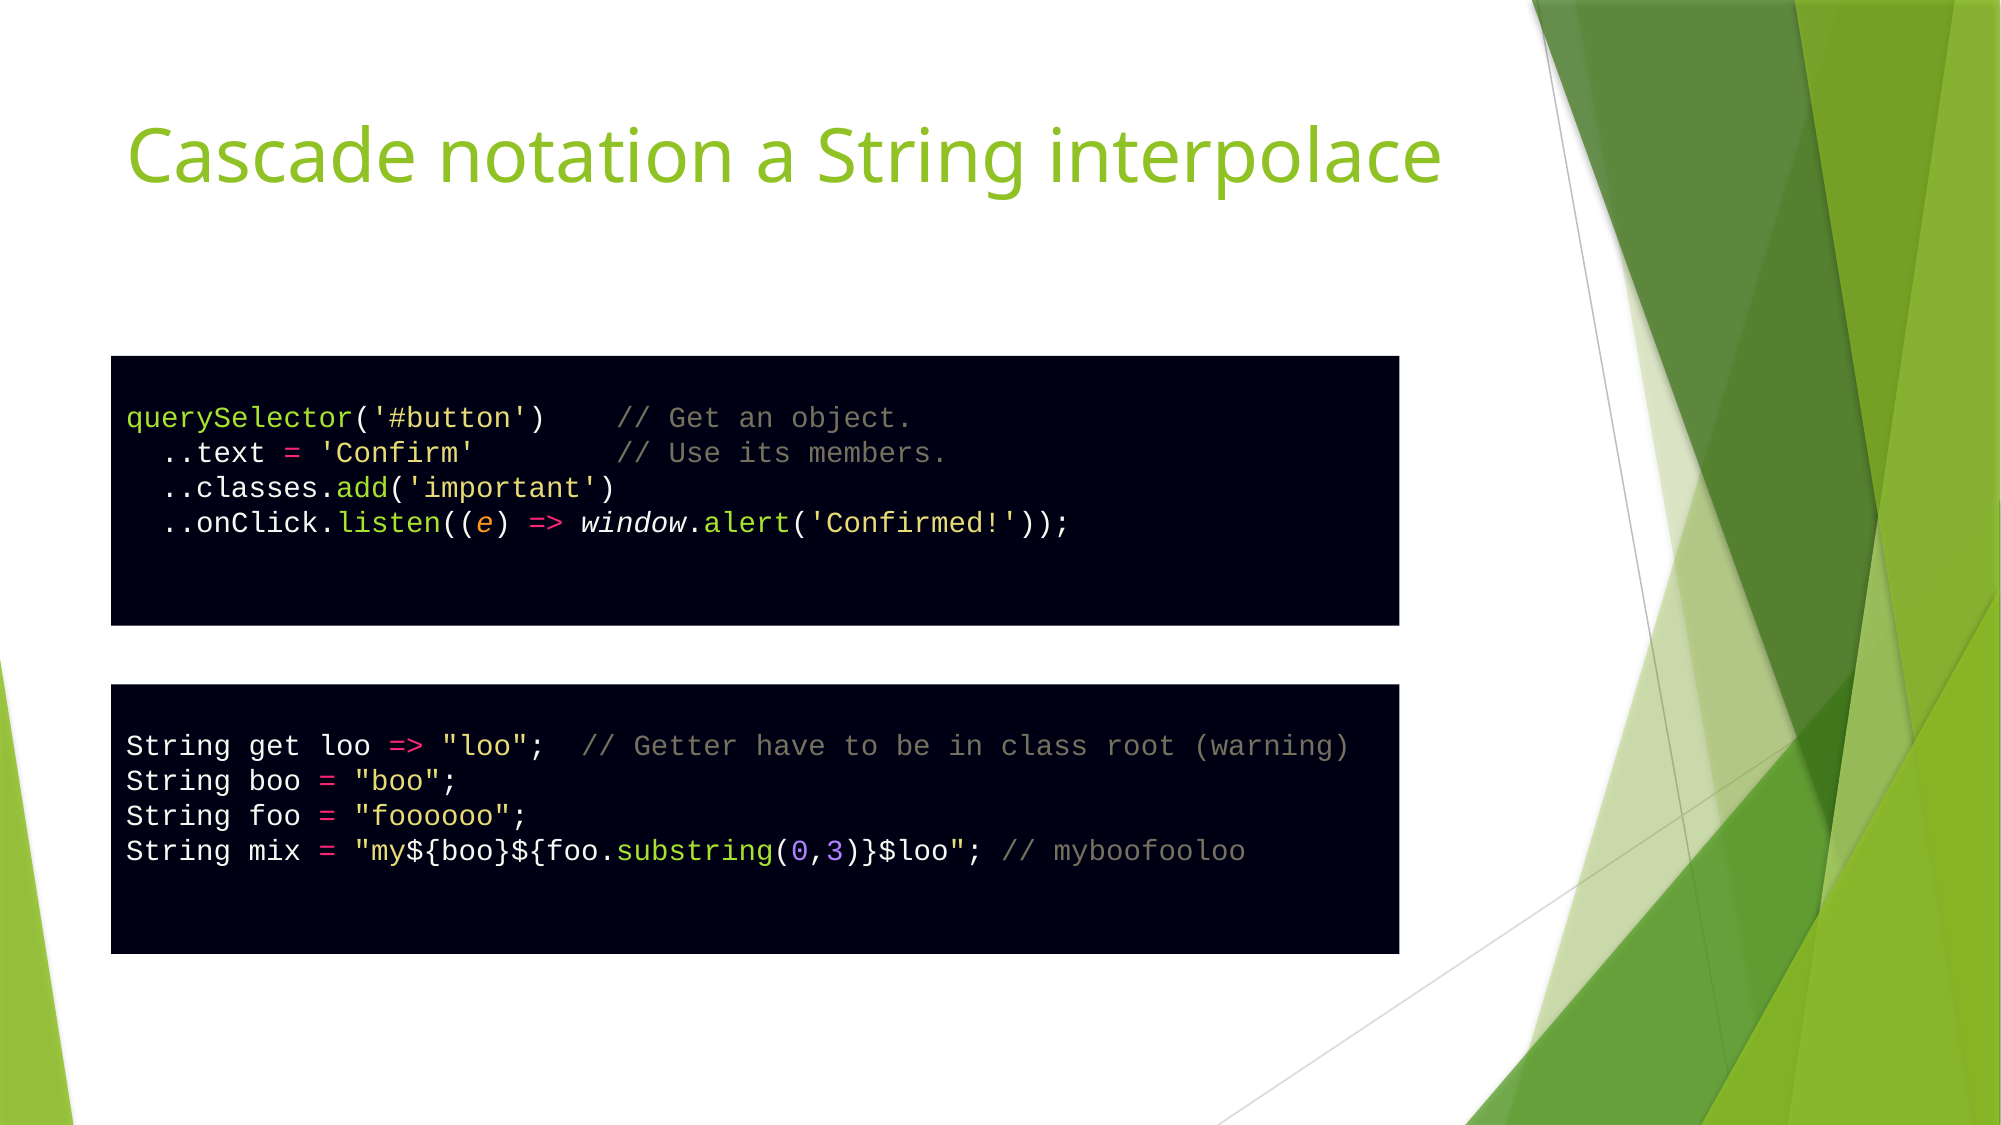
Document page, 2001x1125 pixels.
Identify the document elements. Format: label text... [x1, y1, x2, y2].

text_box String get loo => "loo"; // Getter have to be in class root (warning) String boo = "boo"; String foo = "foooooo"; String mix = "my${boo}${foo.substring(0,3)}$loo"; // myboofooloo [111, 684, 1400, 954]
list [111, 354, 1522, 992]
text_box querySelector('#button') // Get an object. ..text = 'Confirm' // Use its members. ..classes.add('important') ..onClick.listen((e) => window.alert('Confirmed!')); [111, 355, 1400, 626]
title Cascade notation a String interpolace [111, 99, 1522, 317]
